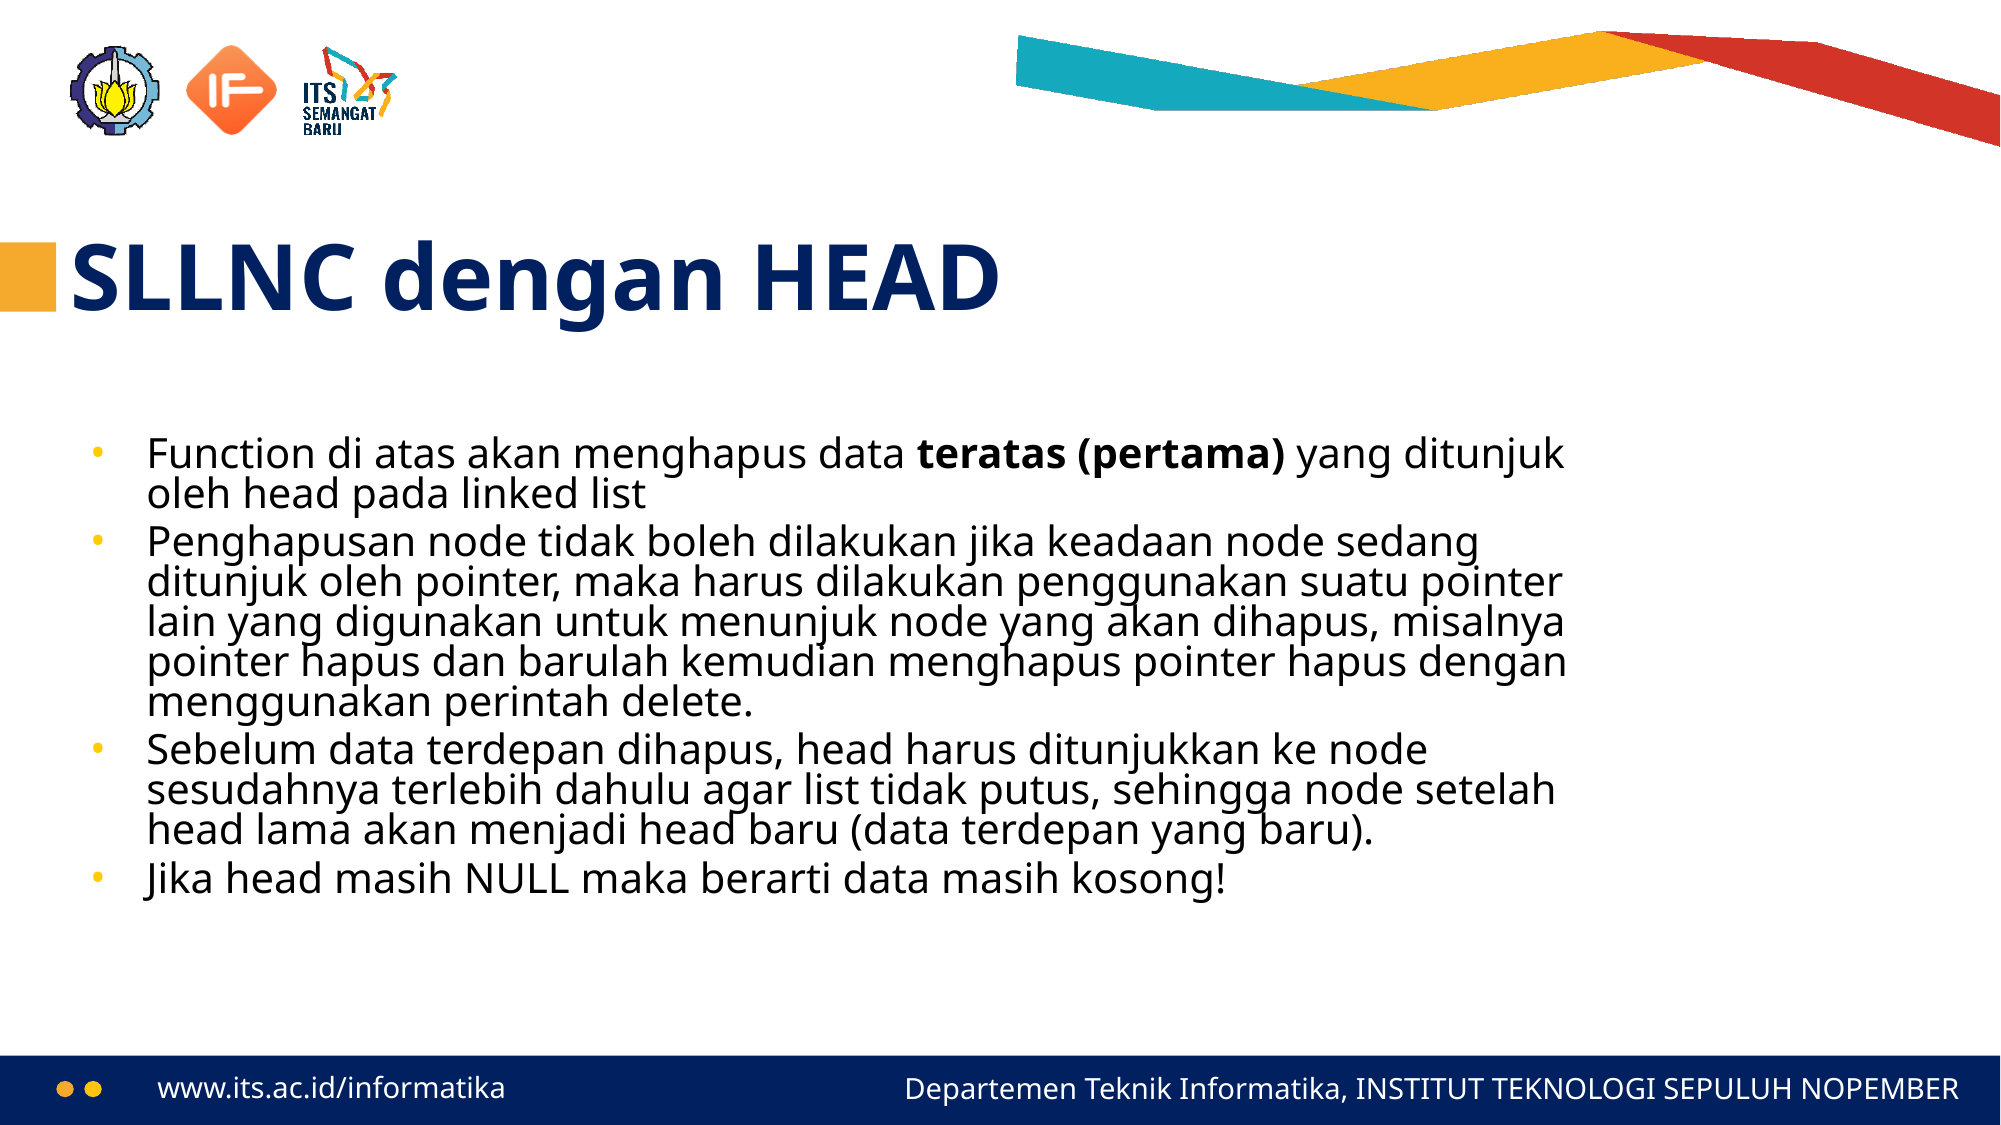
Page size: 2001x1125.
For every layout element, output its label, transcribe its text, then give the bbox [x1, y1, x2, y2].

picture [968, 0, 2001, 296]
picture [302, 45, 398, 135]
picture [186, 45, 277, 135]
picture [69, 45, 160, 136]
title SLLNC dengan HEAD [55, 207, 1956, 338]
text_box Function di atas akan menghapus data teratas (pertama) yang ditunjuk oleh head pada linked list Penghapusan node tidak boleh dilakukan jika keadaan node sedang ditunjuk oleh pointer, maka harus dilakukan penggunakan suatu pointer lain yang digunakan untuk menunjuk node yang akan dihapus, misalnya pointer hapus dan barulah kemudian menghapus pointer hapus dengan menggunakan perintah delete. Sebelum data terdepan dihapus, head harus ditunjukkan ke node sesudahnya terlebih dahulu agar list tidak putus, sehingga node setelah head lama akan menjadi head baru (data terdepan yang baru). Jika head masih NULL maka berarti data masih kosong! [74, 428, 1618, 994]
